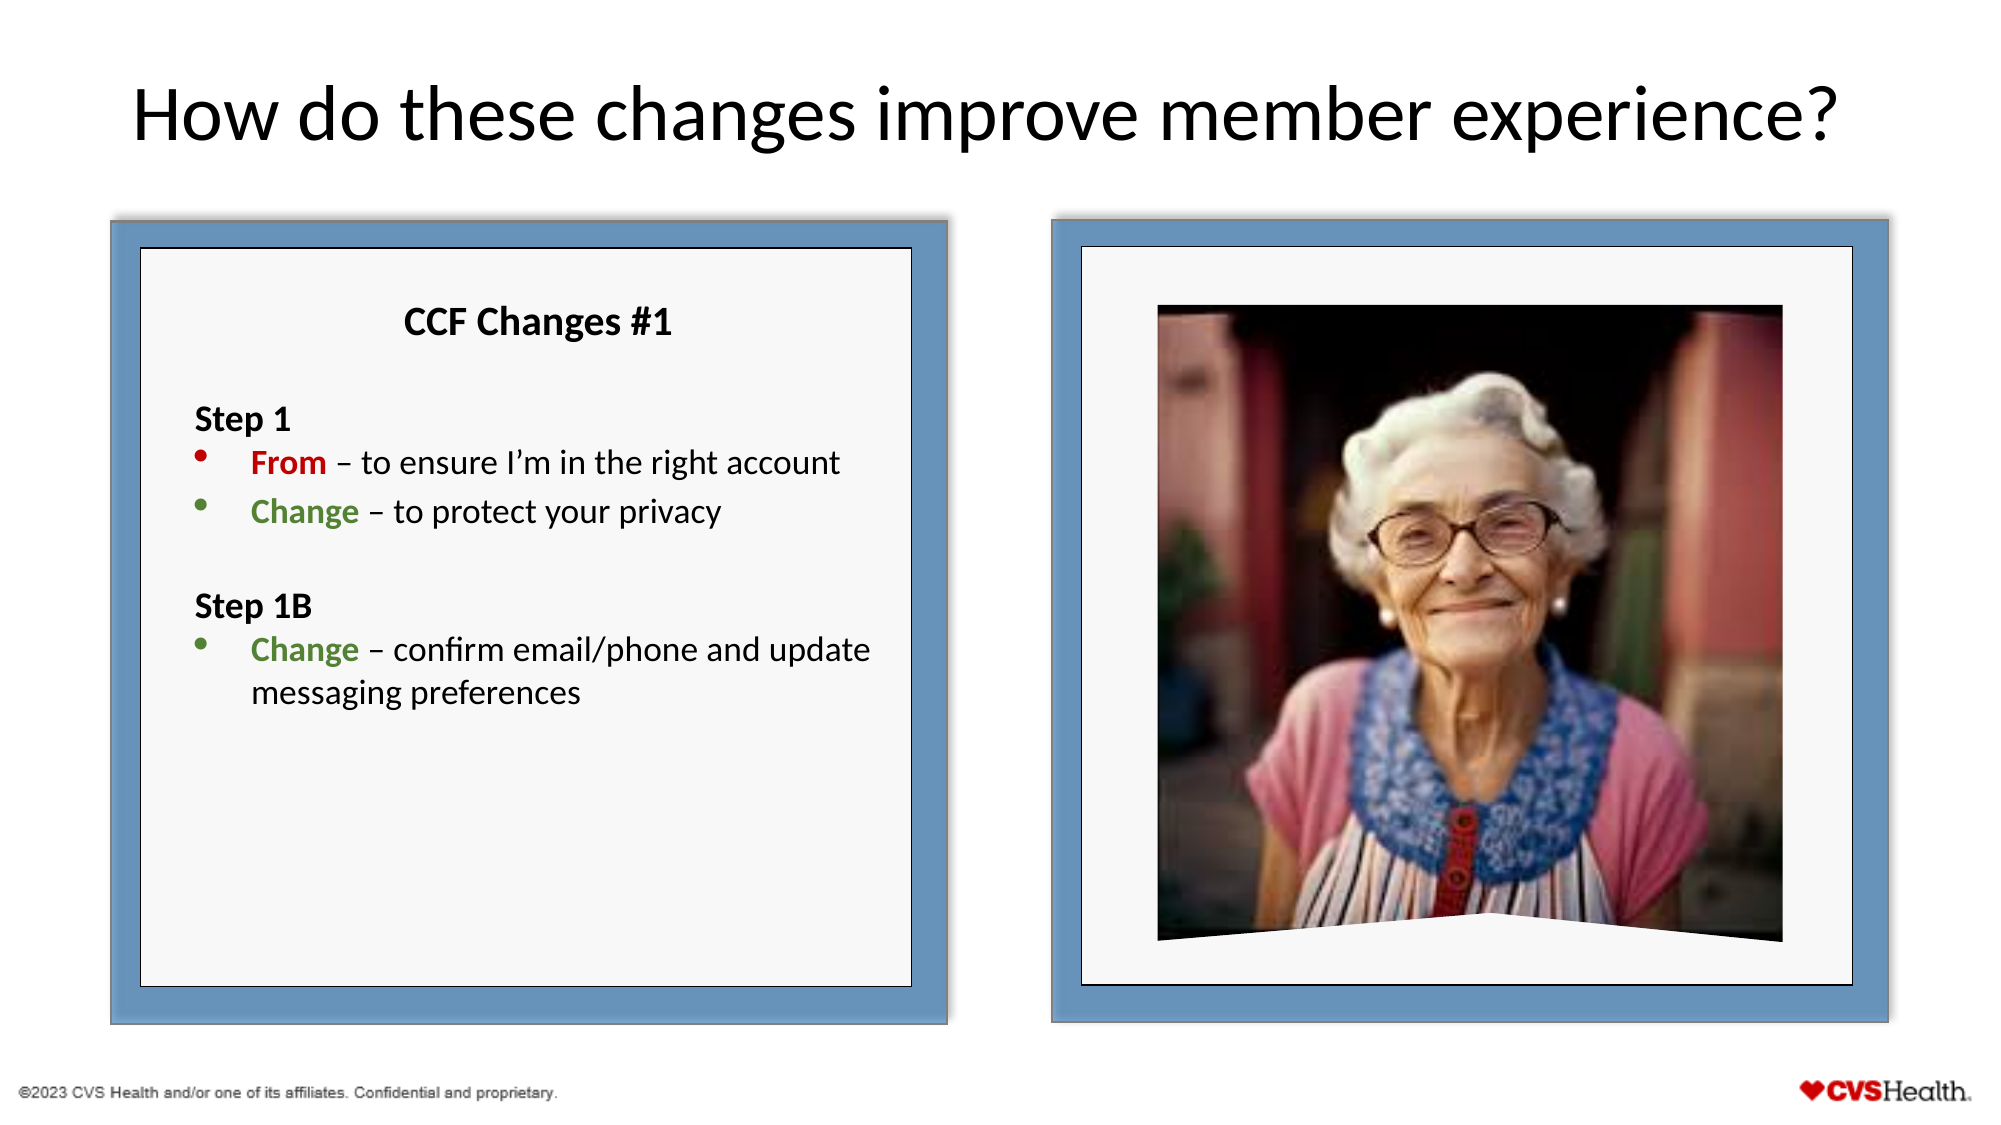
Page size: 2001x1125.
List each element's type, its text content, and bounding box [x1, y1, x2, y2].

text_box [1051, 219, 1889, 1023]
picture [1778, 1057, 2000, 1125]
picture [8, 1071, 981, 1111]
picture [1157, 304, 1783, 943]
text_box CCF Changes #1 Step 1 From – to ensure I’m in the right account Change – to protect your privacy Step 1B Change – confirm email/phone and update messaging preferences [180, 286, 897, 719]
text_box [110, 220, 948, 1025]
text_box [1081, 246, 1853, 986]
text_box How do these changes improve member experience? [117, 54, 1955, 164]
text_box [140, 247, 912, 987]
